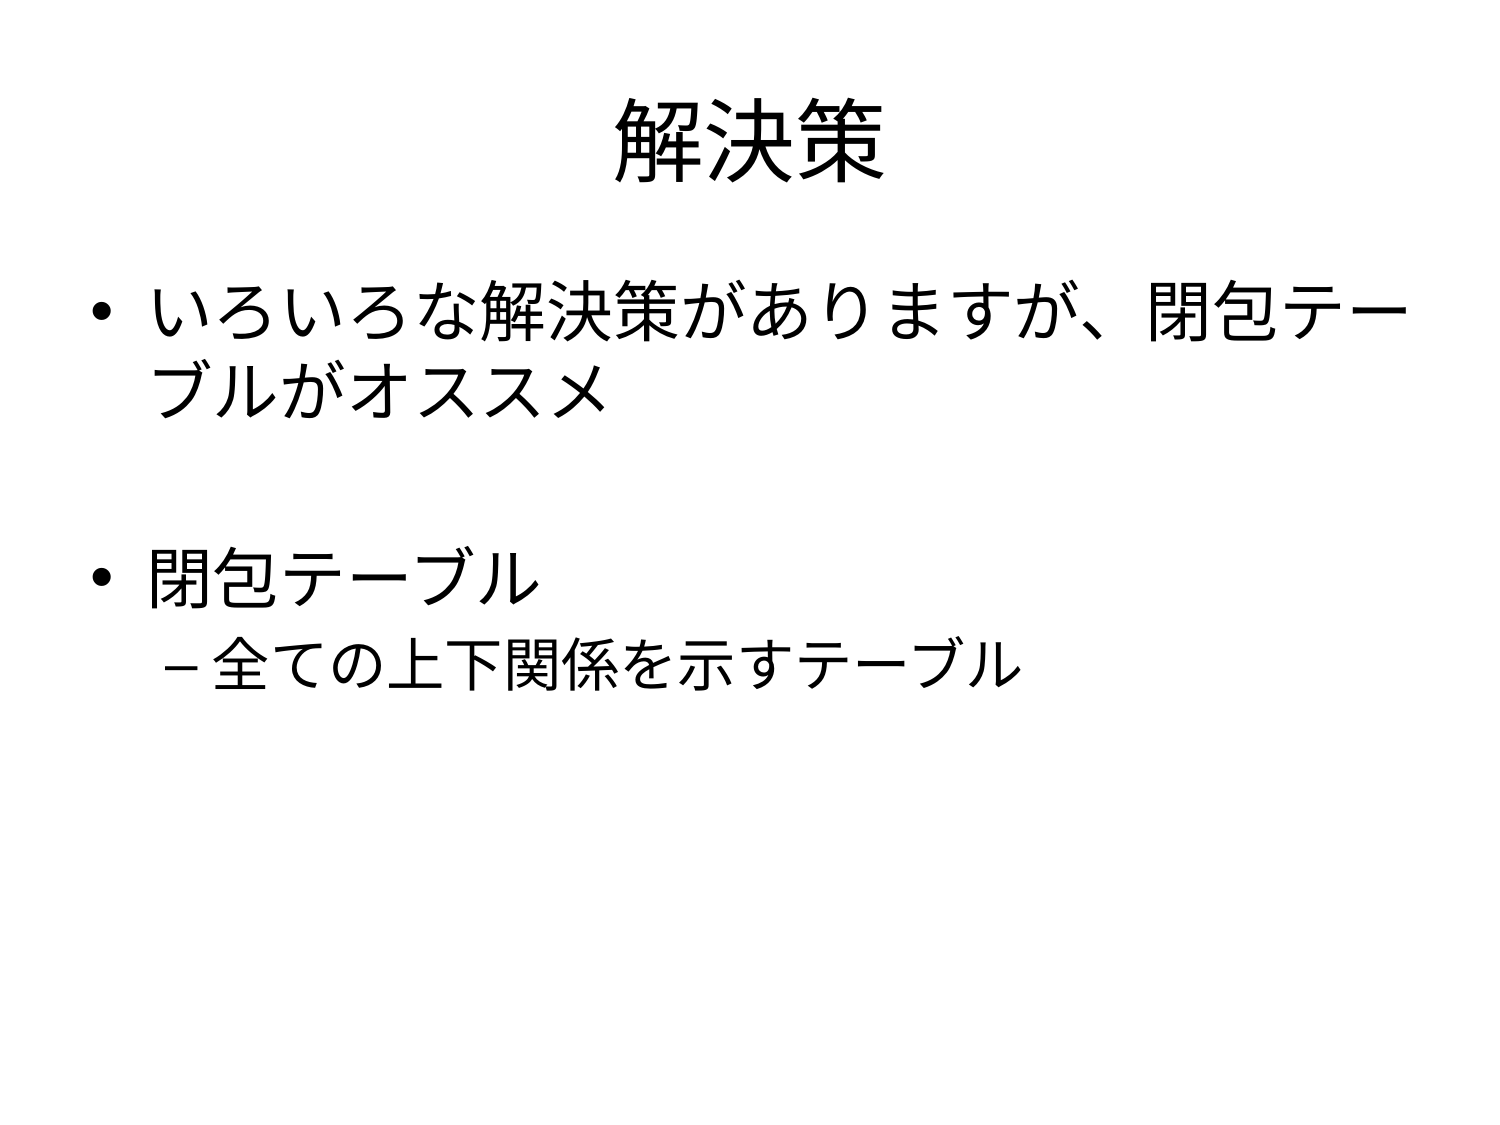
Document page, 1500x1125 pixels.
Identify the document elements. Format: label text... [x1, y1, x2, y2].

title 解決策 [75, 45, 1425, 233]
list いろいろな解決策がありますが、閉包テーブルがオススメ 閉包テーブル 全ての上下関係を示すテーブル [75, 262, 1425, 1005]
